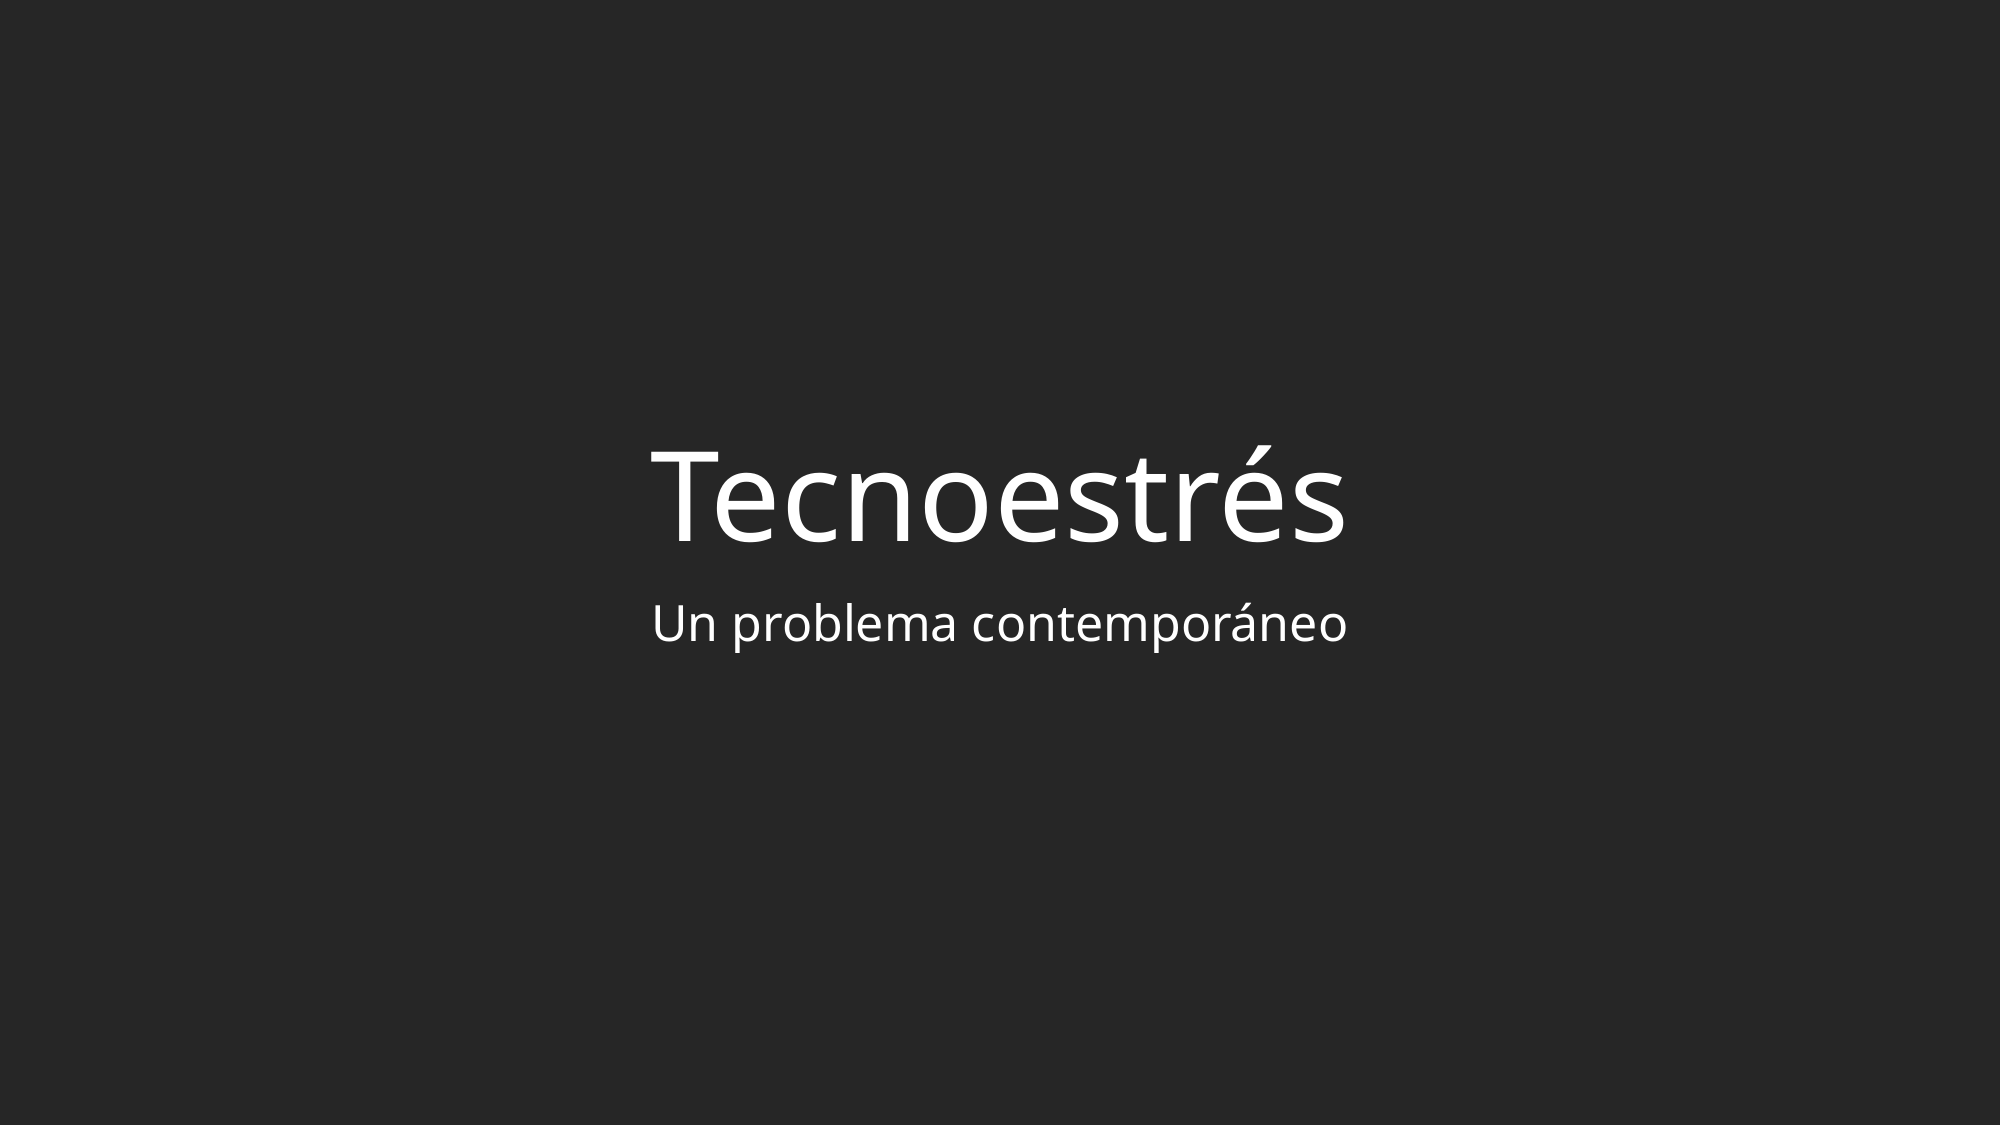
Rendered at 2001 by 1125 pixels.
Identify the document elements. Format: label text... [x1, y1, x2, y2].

title Tecnoestrés [249, 184, 1750, 576]
subtitle Un problema contemporáneo [249, 590, 1750, 863]
